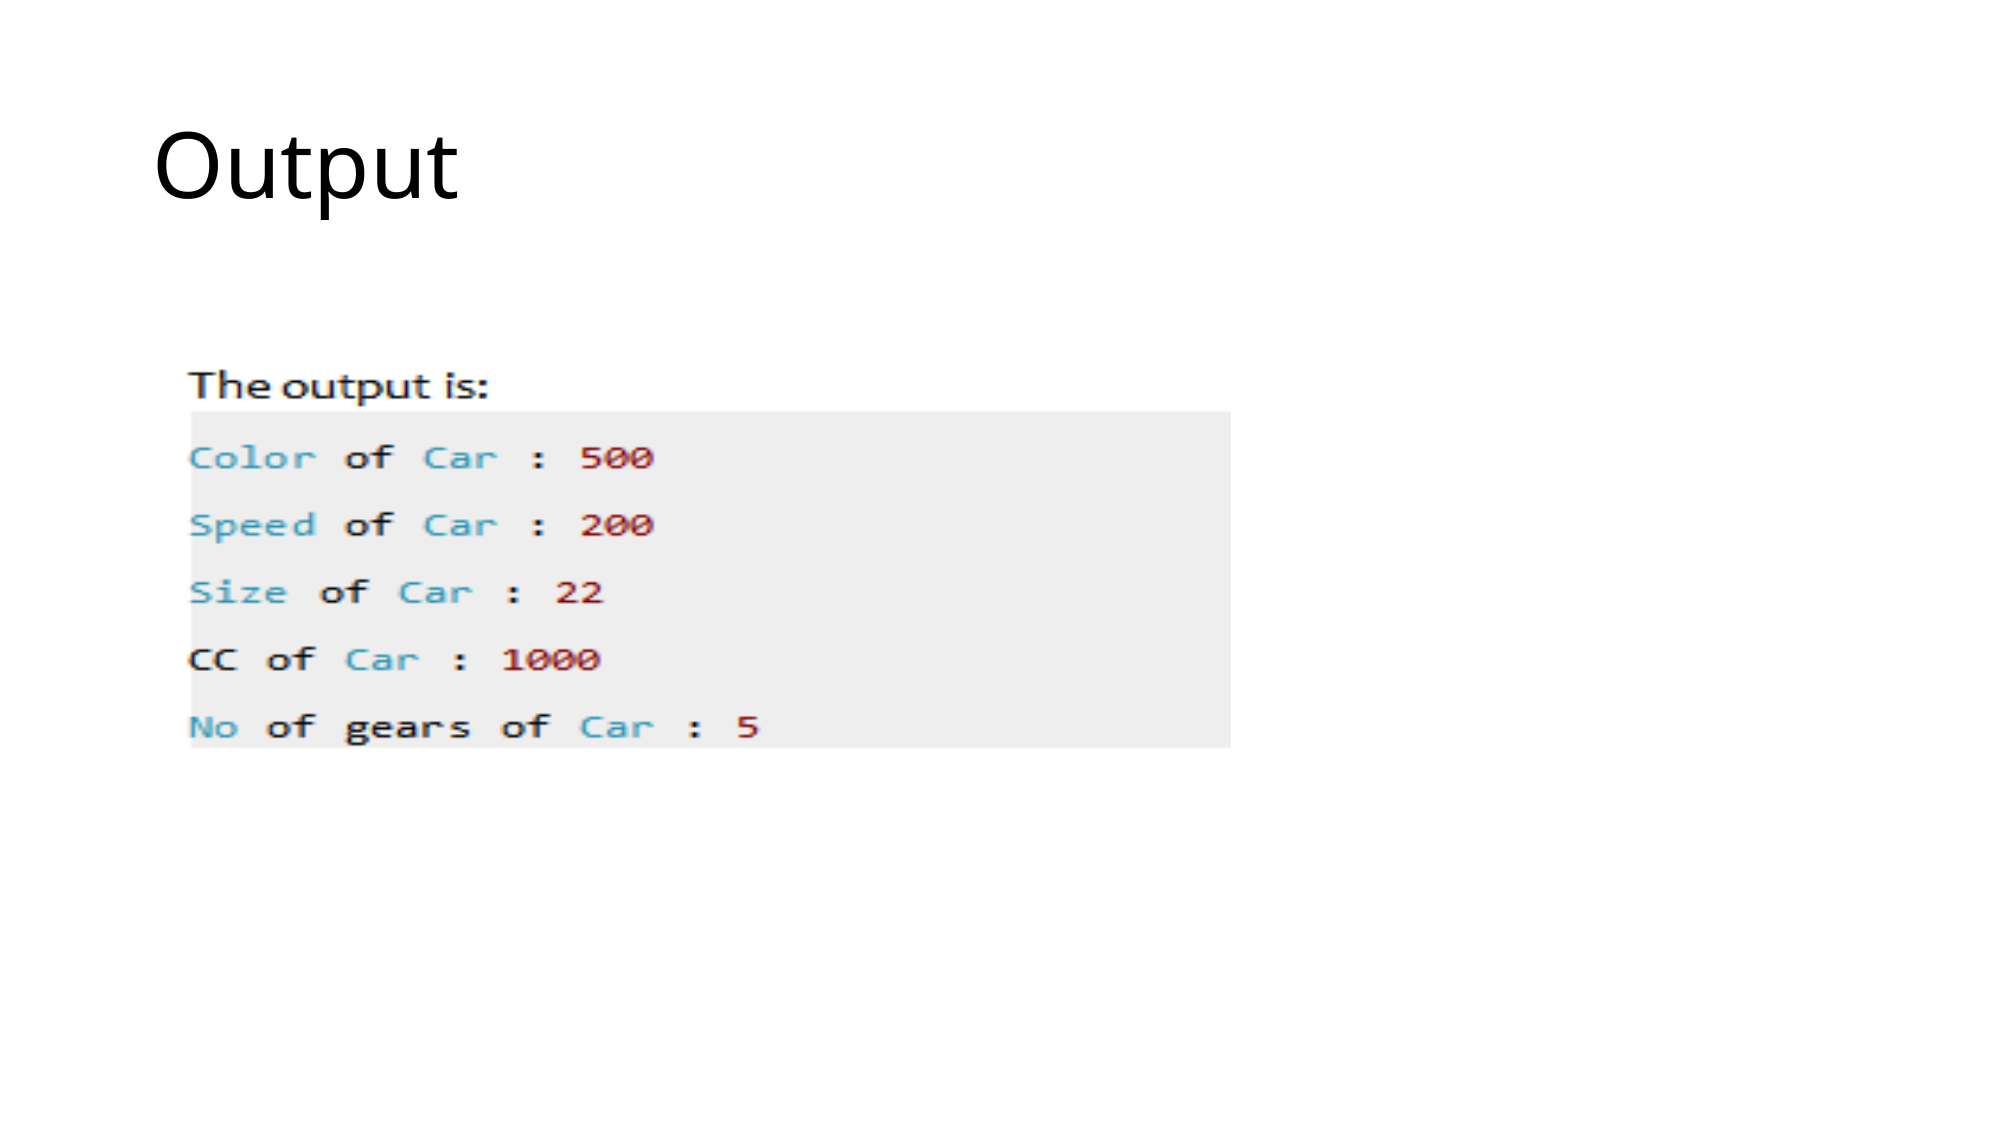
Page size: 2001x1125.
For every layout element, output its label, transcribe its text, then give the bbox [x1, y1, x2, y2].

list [181, 350, 1231, 790]
title Output [137, 59, 1863, 278]
